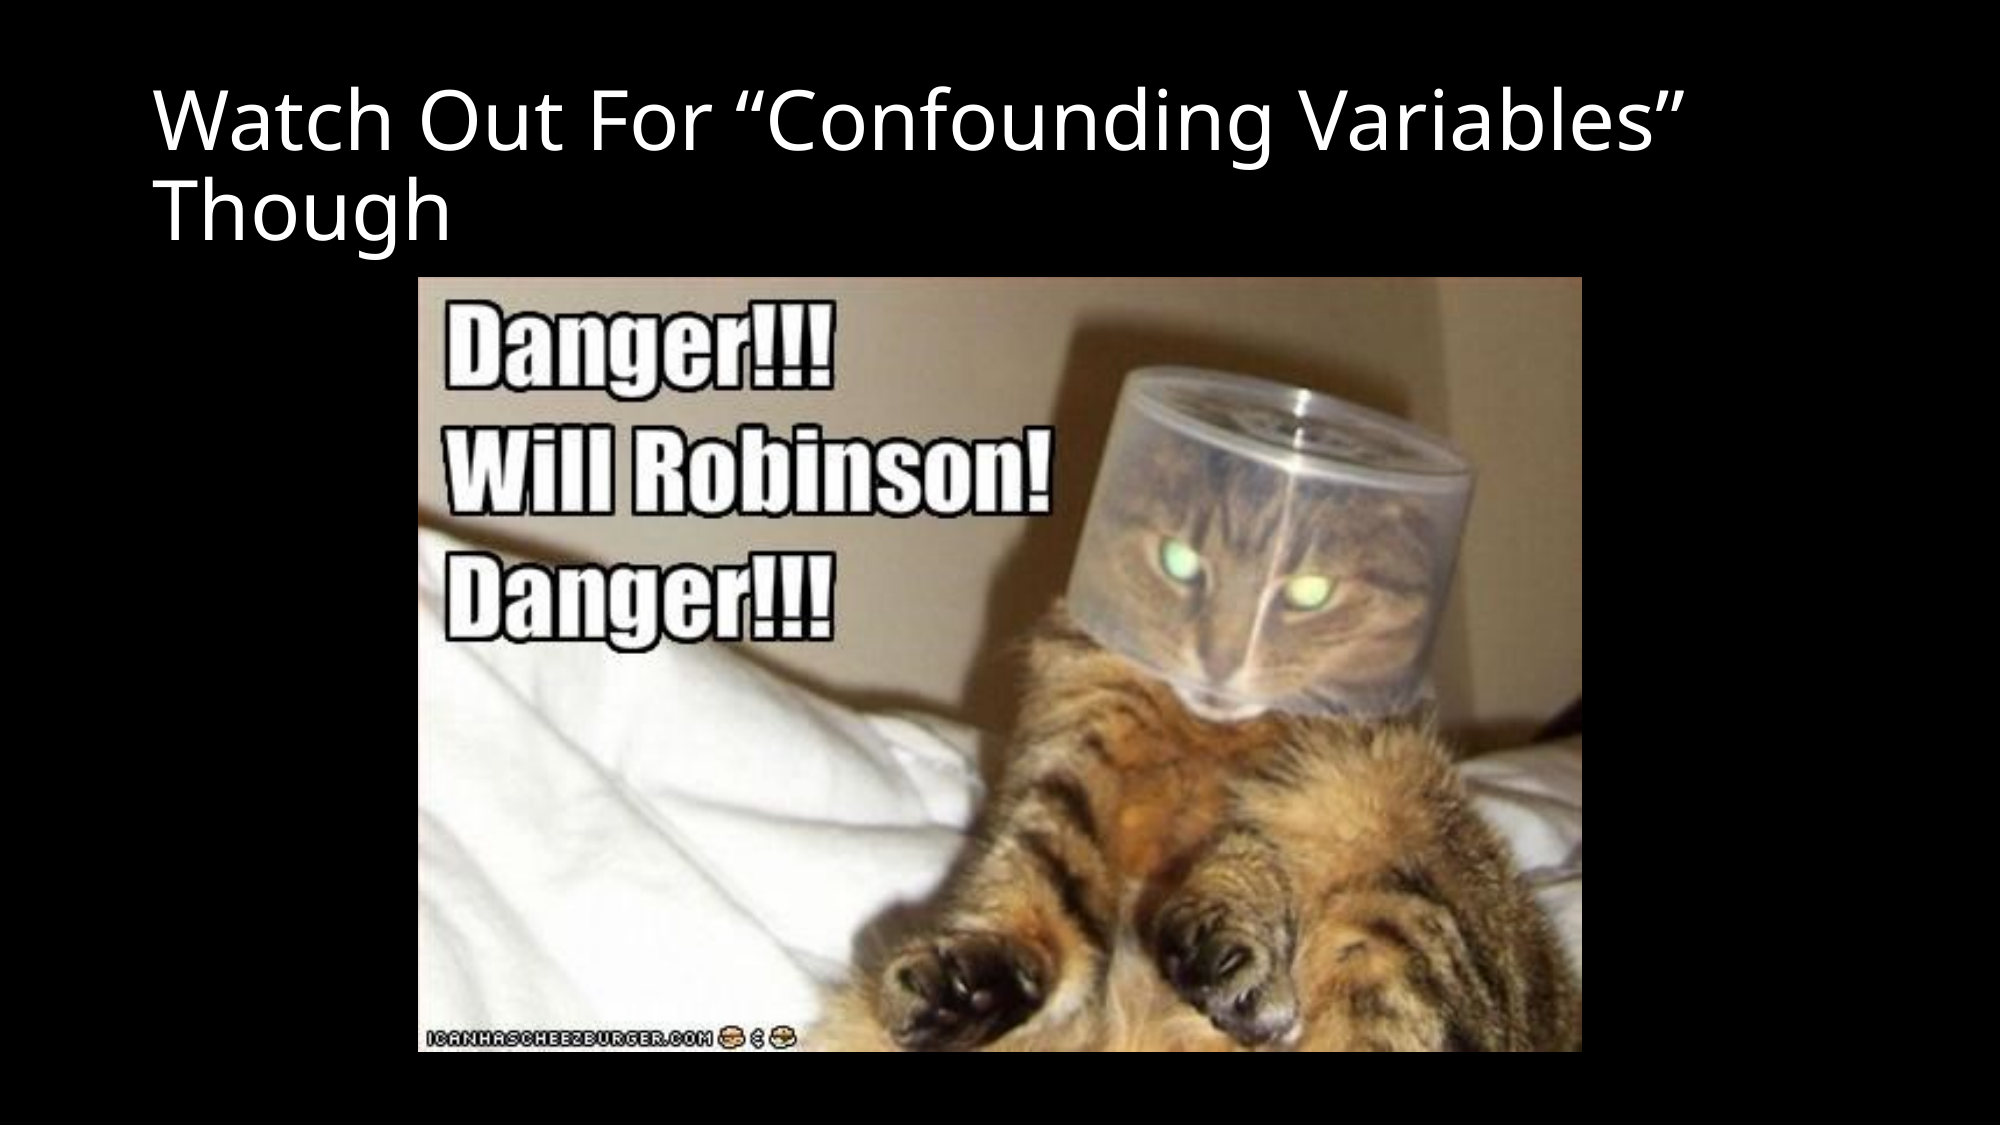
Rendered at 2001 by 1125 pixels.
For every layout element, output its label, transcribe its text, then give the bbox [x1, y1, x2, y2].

title Watch Out For “Confounding Variables” Though [137, 59, 1863, 278]
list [418, 277, 1582, 1052]
